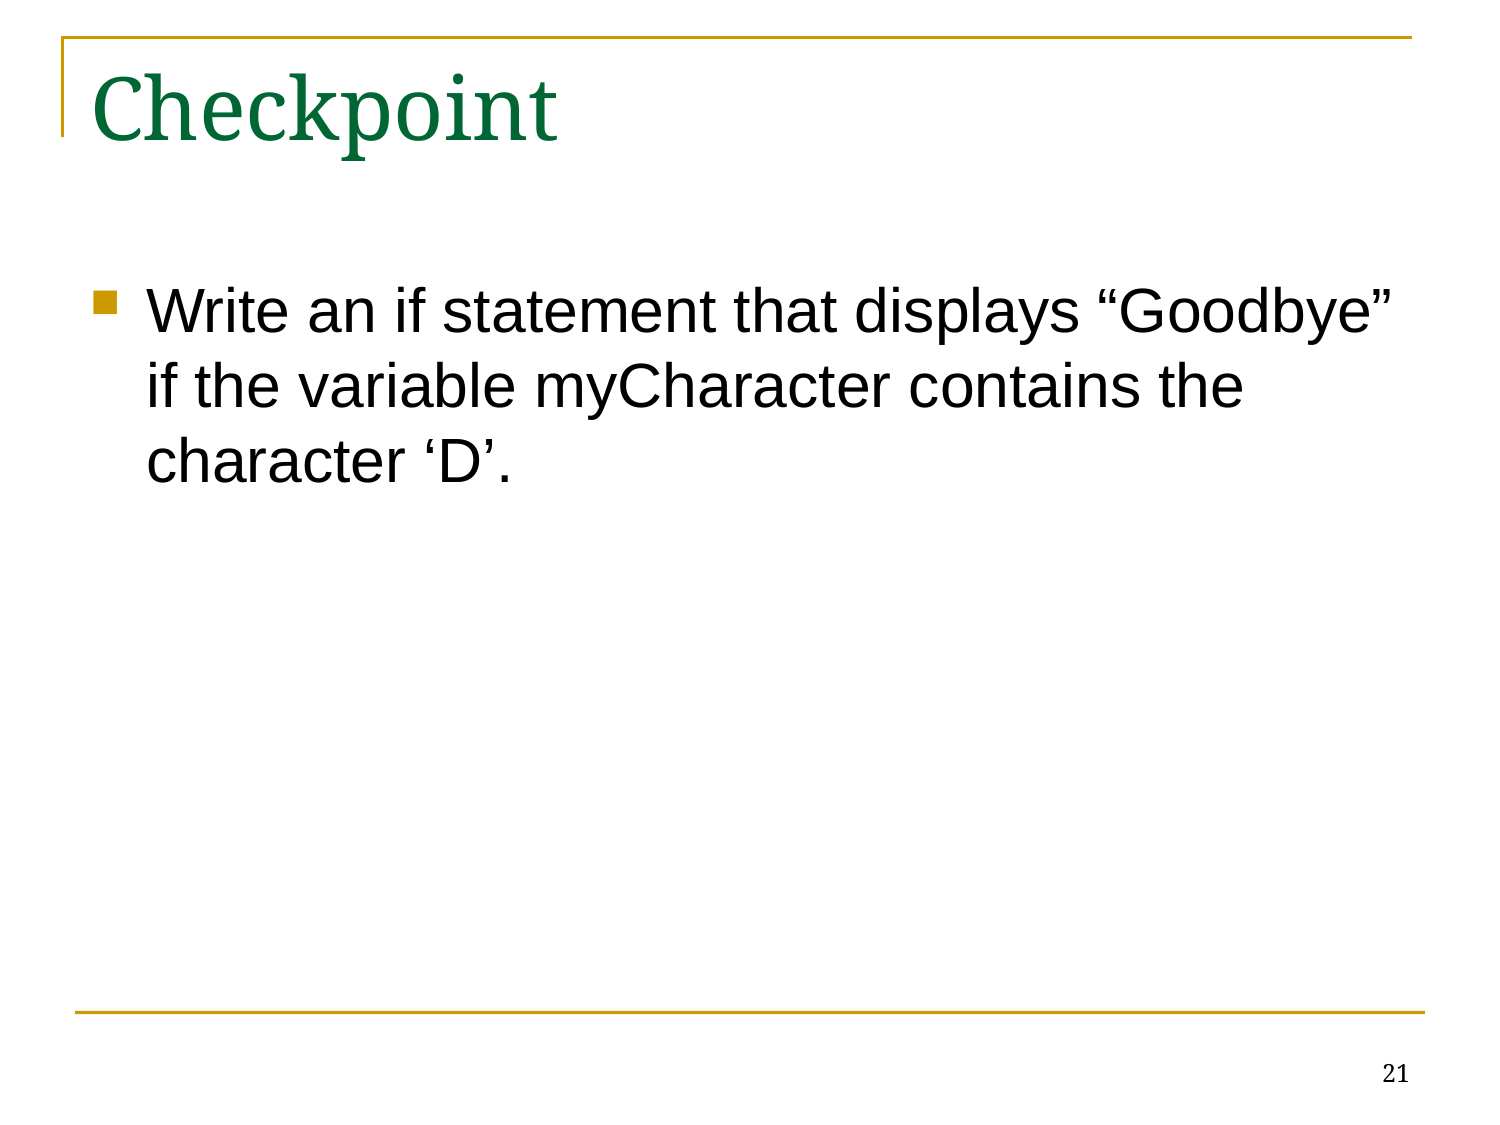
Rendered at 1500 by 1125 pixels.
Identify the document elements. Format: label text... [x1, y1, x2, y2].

title Checkpoint [74, 45, 1426, 233]
list Write an if statement that displays “Goodbye” if the variable myCharacter contains the character ‘D’. [74, 262, 1426, 1006]
slide_number 21 [1074, 1023, 1426, 1100]
